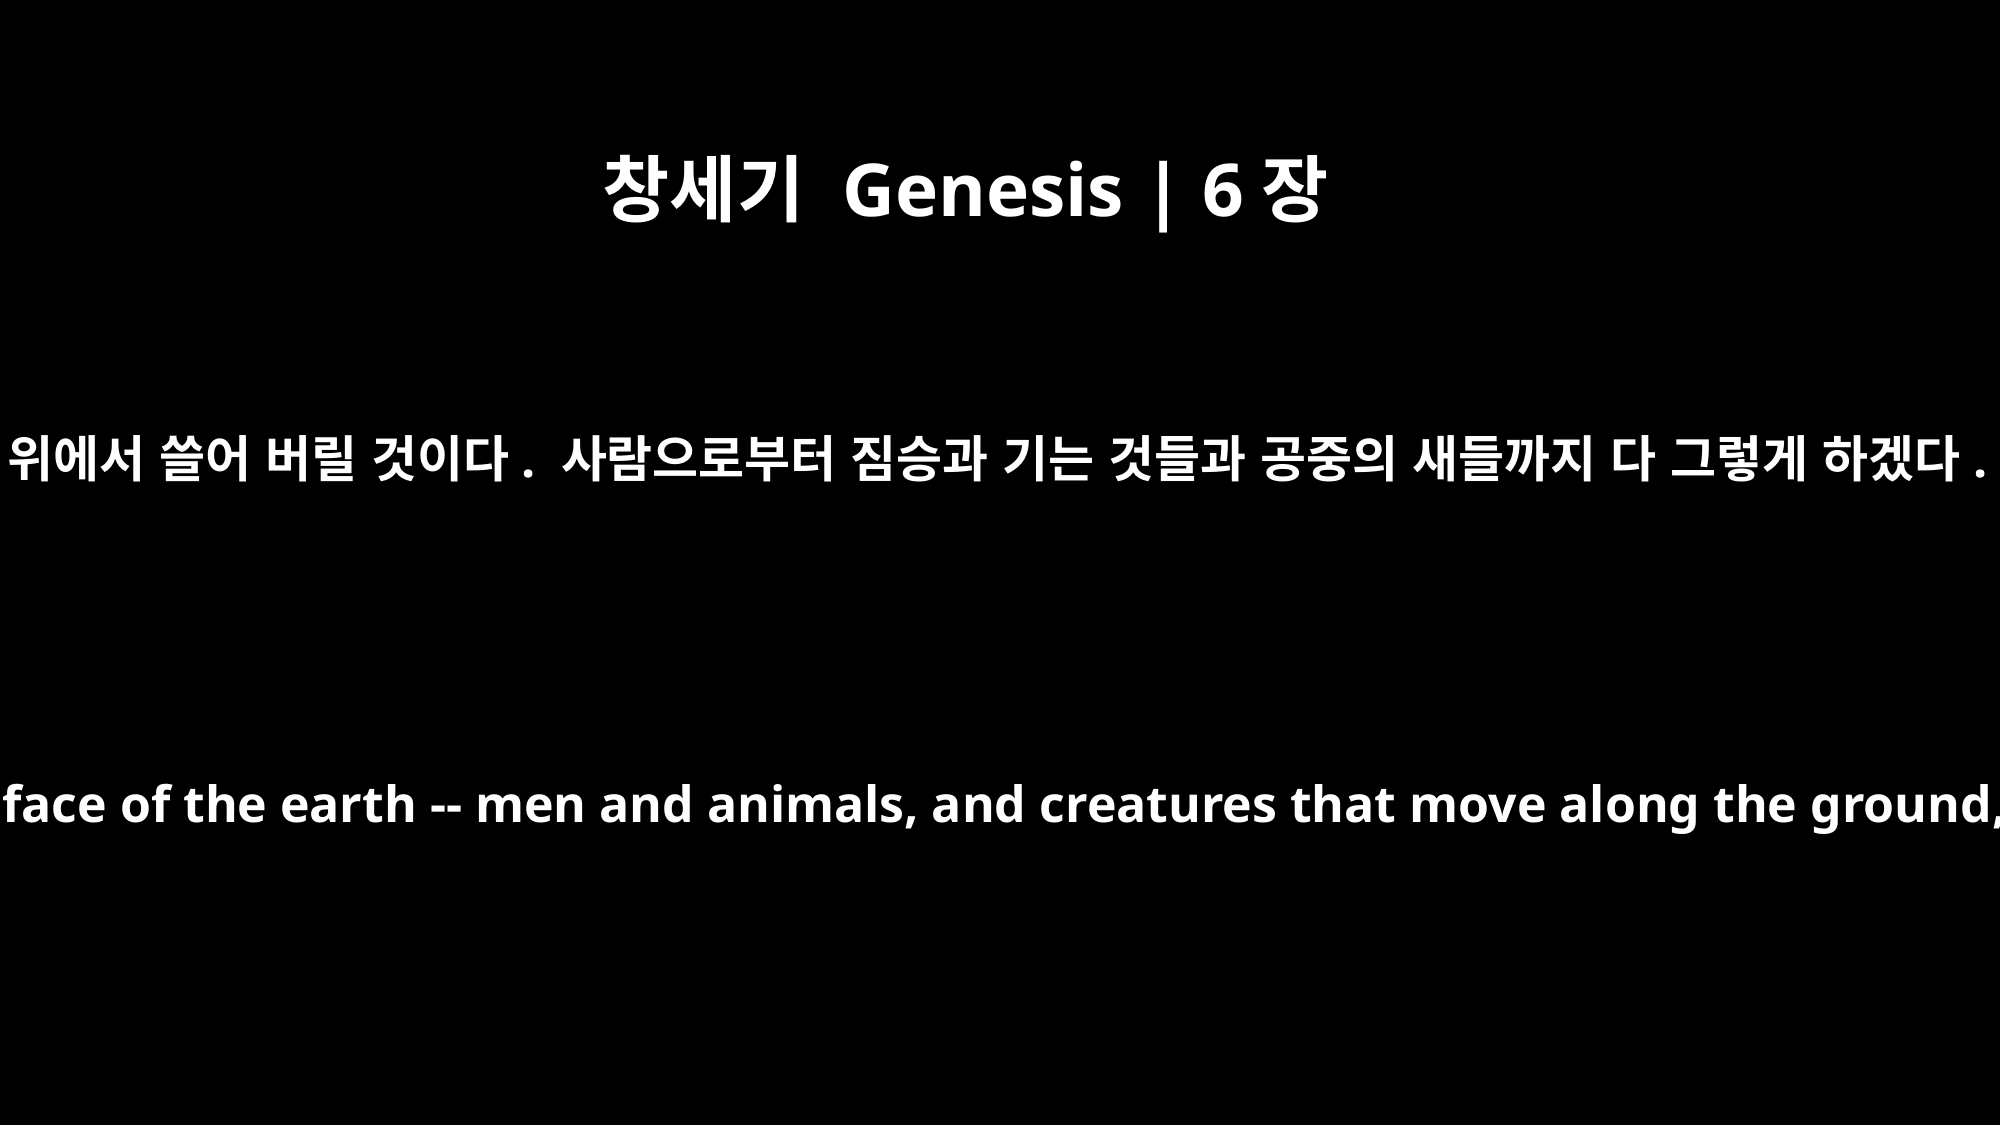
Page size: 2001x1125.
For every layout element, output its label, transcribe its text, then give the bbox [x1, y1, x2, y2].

text_box So the LORD said, "I will wipe mankind, whom I have created, from the face of the earth -- men and animals, and creatures that move along the ground, and birds of the air -- for I am grieved that I have made them." [0, 764, 2000, 840]
text_box 창세기 Genesis | 6장 [587, 136, 1345, 239]
text_box 7 여호와께서 말씀하셨습니다. “내가 창조한 사람을 땅 위에서 쓸어 버릴 것이다. 사람으로부터 짐승과 기는 것들과 공중의 새들까지 다 그렇게 하겠다. 이는 내가 그들을 만든 것을 후회하기 때문이다.” [0, 359, 2000, 495]
